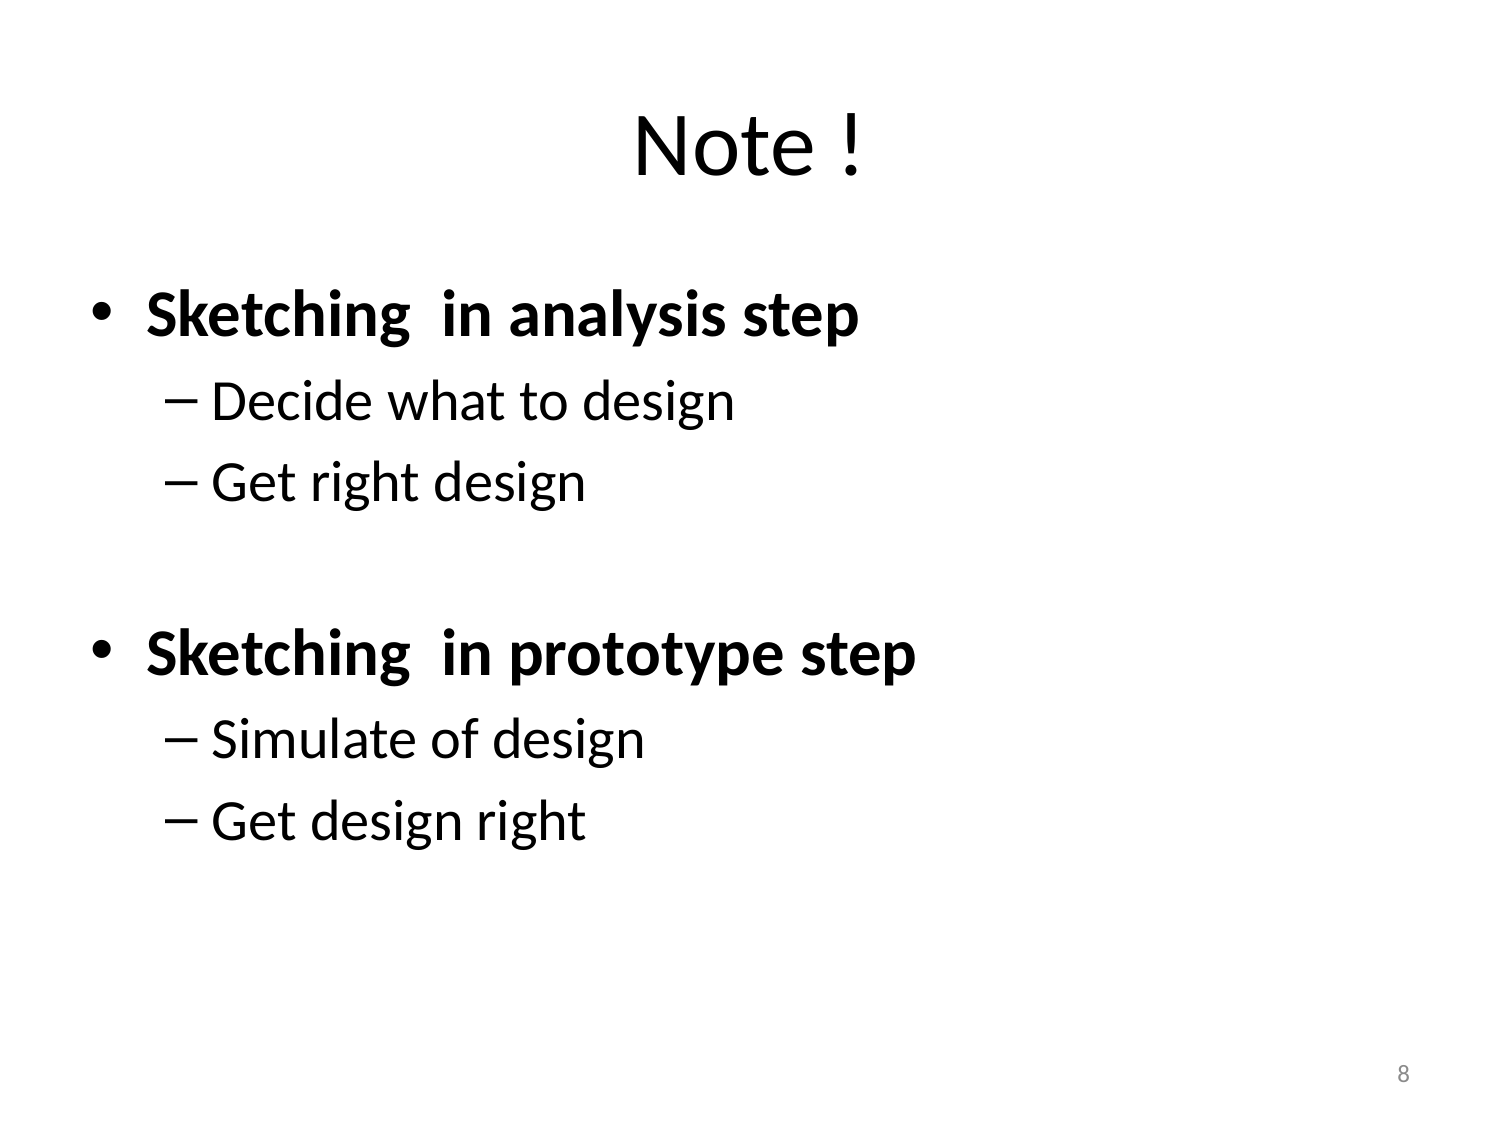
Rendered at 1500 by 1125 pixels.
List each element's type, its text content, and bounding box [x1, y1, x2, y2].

list Sketching in analysis step Decide what to design Get right design Sketching in prototype step Simulate of design Get design right [75, 262, 1425, 1005]
slide_number 8 [1074, 1042, 1425, 1103]
title Note ! [75, 45, 1425, 233]
